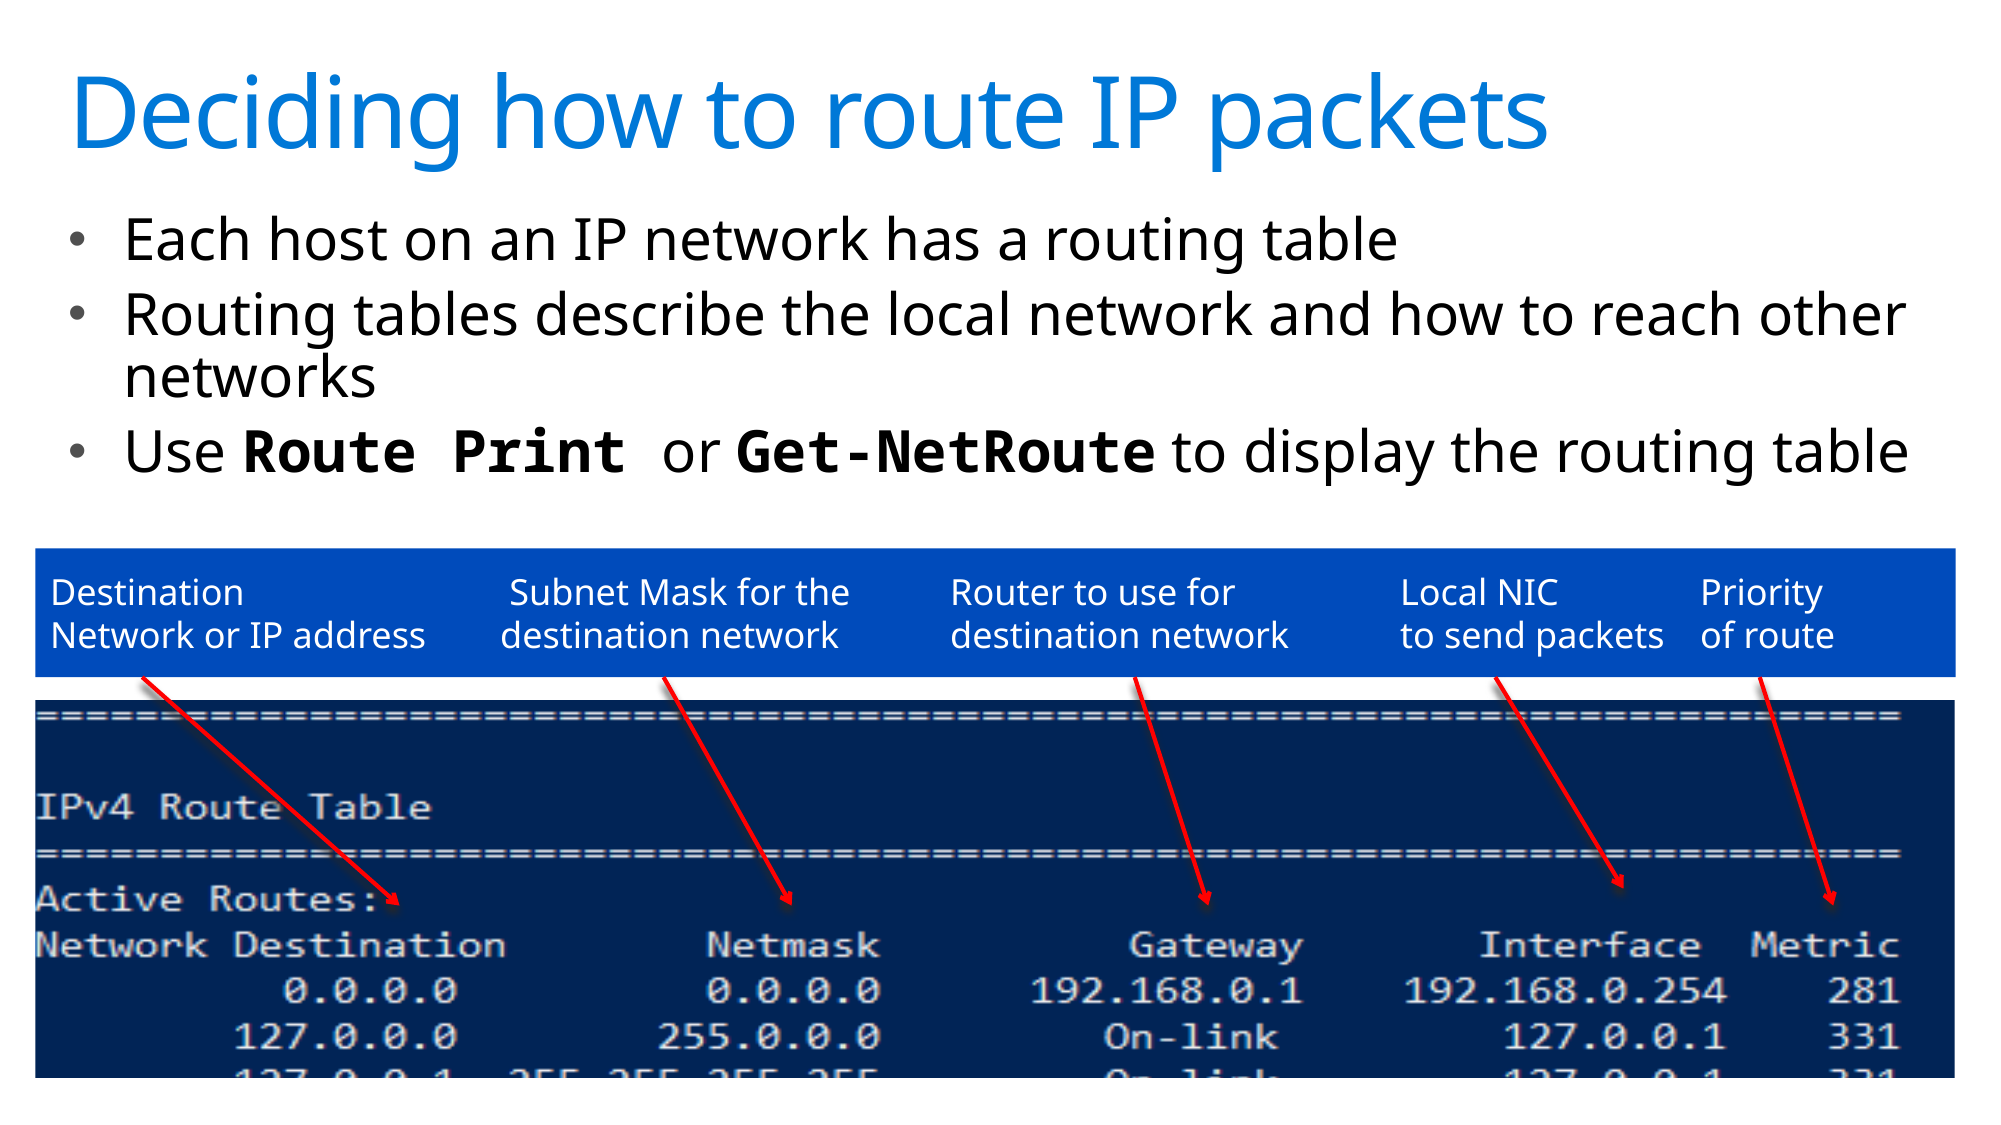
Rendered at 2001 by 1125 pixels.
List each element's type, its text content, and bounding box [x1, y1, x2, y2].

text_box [1759, 676, 1834, 906]
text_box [141, 676, 400, 906]
picture [34, 699, 1955, 1078]
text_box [663, 676, 792, 906]
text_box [1495, 676, 1624, 889]
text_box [1134, 676, 1209, 906]
list Each host on an IP network has a routing table Routing tables describe the local network and how to reach other networks Use Route Print or Get-NetRoute to display the routing table [44, 196, 1956, 548]
title Deciding how to route IP packets [44, 47, 1957, 196]
text_box Destination Subnet Mask for the Router to use for Local NIC Priority Network or IP address destination network destination network to send packets of route [35, 548, 1956, 678]
